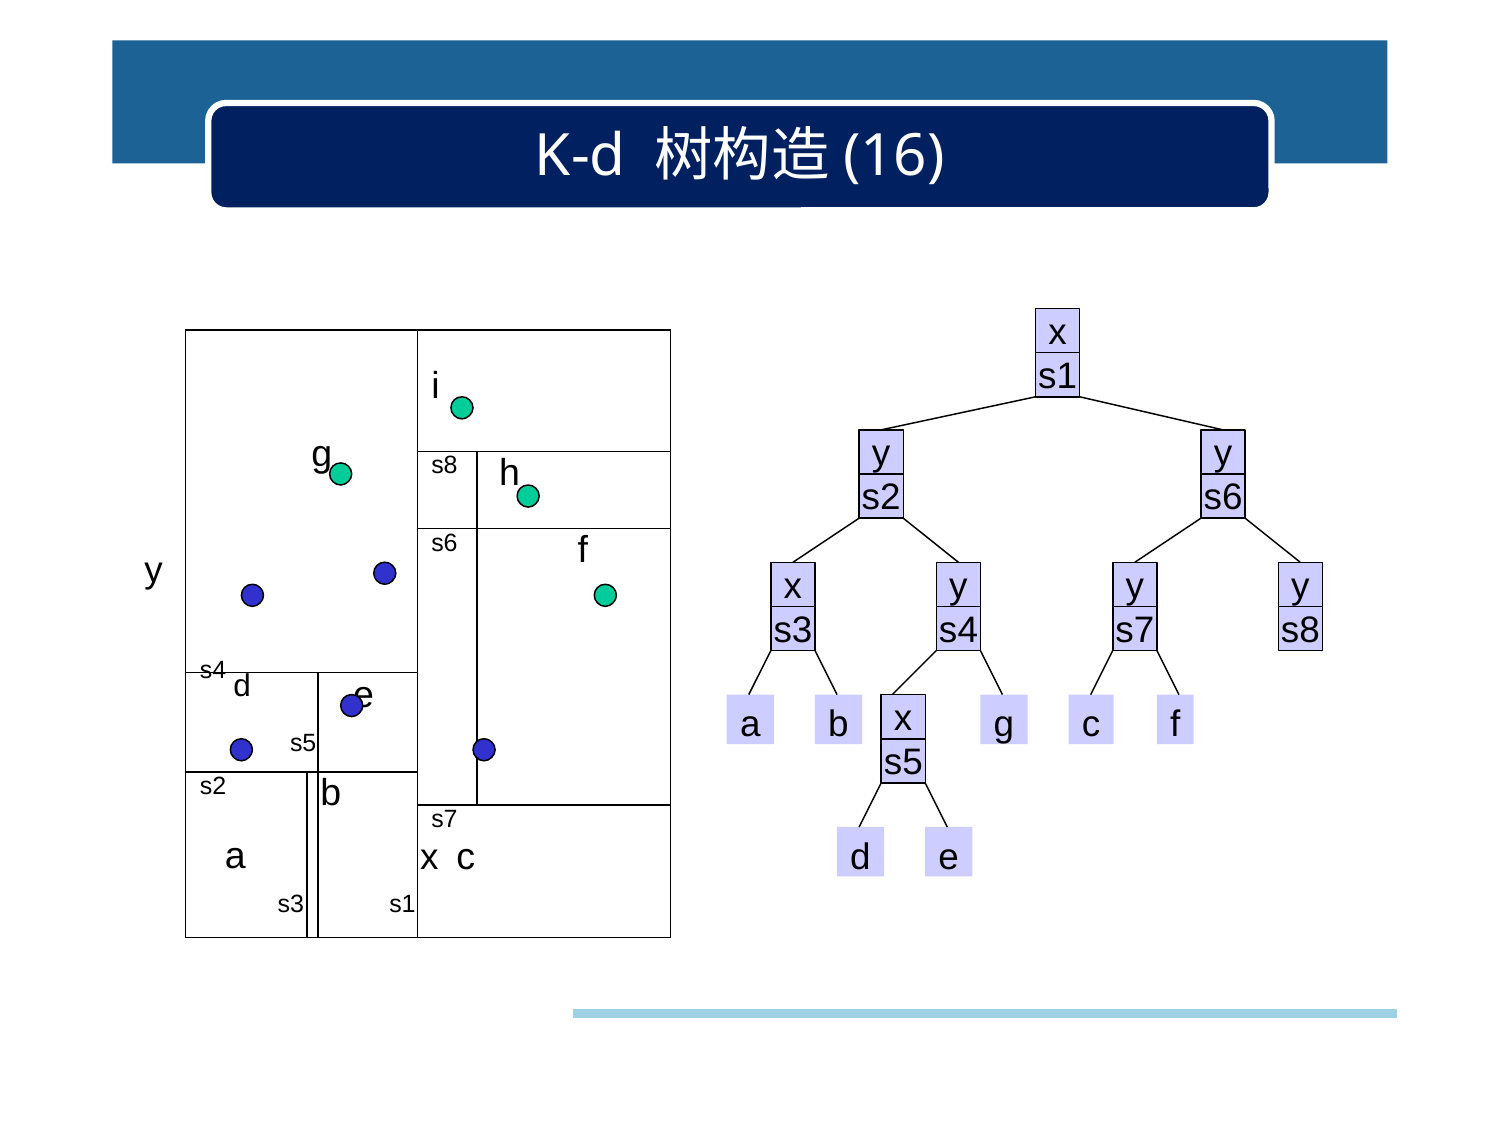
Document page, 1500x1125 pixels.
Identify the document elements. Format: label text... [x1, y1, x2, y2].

table_cell h [478, 452, 545, 528]
text_box s2 [859, 475, 903, 518]
text_box c [1068, 694, 1114, 745]
text_box y [142, 545, 165, 590]
text_box d [836, 826, 885, 877]
text_box x [781, 561, 804, 606]
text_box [472, 738, 496, 761]
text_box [450, 396, 474, 419]
table_cell b [319, 773, 363, 937]
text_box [230, 738, 253, 761]
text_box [241, 584, 264, 607]
table_cell s2 a [186, 773, 264, 937]
text_box s4 [937, 607, 980, 650]
text_box y [1289, 561, 1312, 606]
text_box [770, 562, 816, 607]
text_box [859, 429, 904, 475]
table_cell [478, 529, 545, 804]
table_cell s3 [264, 773, 306, 937]
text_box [340, 694, 363, 717]
text_box x [418, 832, 441, 877]
text_box a [726, 694, 774, 745]
text_box s5 [881, 739, 925, 782]
text_box [1234, 429, 1246, 474]
table_cell [308, 773, 317, 937]
table_cell s8 [418, 452, 476, 528]
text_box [517, 484, 540, 508]
text_box x s1 [1036, 307, 1079, 396]
table_cell s7 c [418, 806, 670, 937]
text_box f [1156, 694, 1194, 745]
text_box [329, 462, 352, 485]
text_box x [892, 693, 915, 738]
text_box s7 [1113, 607, 1157, 650]
text_box s6 [1201, 473, 1245, 518]
text_box [936, 562, 981, 607]
text_box g [980, 694, 1028, 745]
title K-d 树构造(16) [208, 102, 1272, 211]
table_cell [545, 452, 670, 528]
text_box [1201, 429, 1211, 473]
table_cell s4 d [186, 673, 264, 771]
text_box s8 [1278, 607, 1322, 650]
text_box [373, 562, 396, 585]
table_cell s6 [418, 529, 476, 804]
text_box [881, 694, 926, 739]
text_box e [925, 826, 973, 877]
table_cell e [319, 673, 417, 771]
table_cell s1 [363, 773, 417, 937]
table_header g [186, 331, 417, 672]
text_box b [814, 694, 863, 745]
table_header i [418, 331, 670, 451]
text_box s3 [771, 607, 815, 650]
text_box [1278, 562, 1323, 607]
table_cell f [545, 529, 670, 804]
table_cell s5 [264, 673, 317, 771]
text_box y [870, 428, 893, 474]
text_box y [1211, 428, 1234, 473]
text_box y [947, 561, 970, 606]
text_box [1112, 562, 1157, 607]
text_box y [1123, 561, 1146, 606]
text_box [594, 584, 617, 607]
